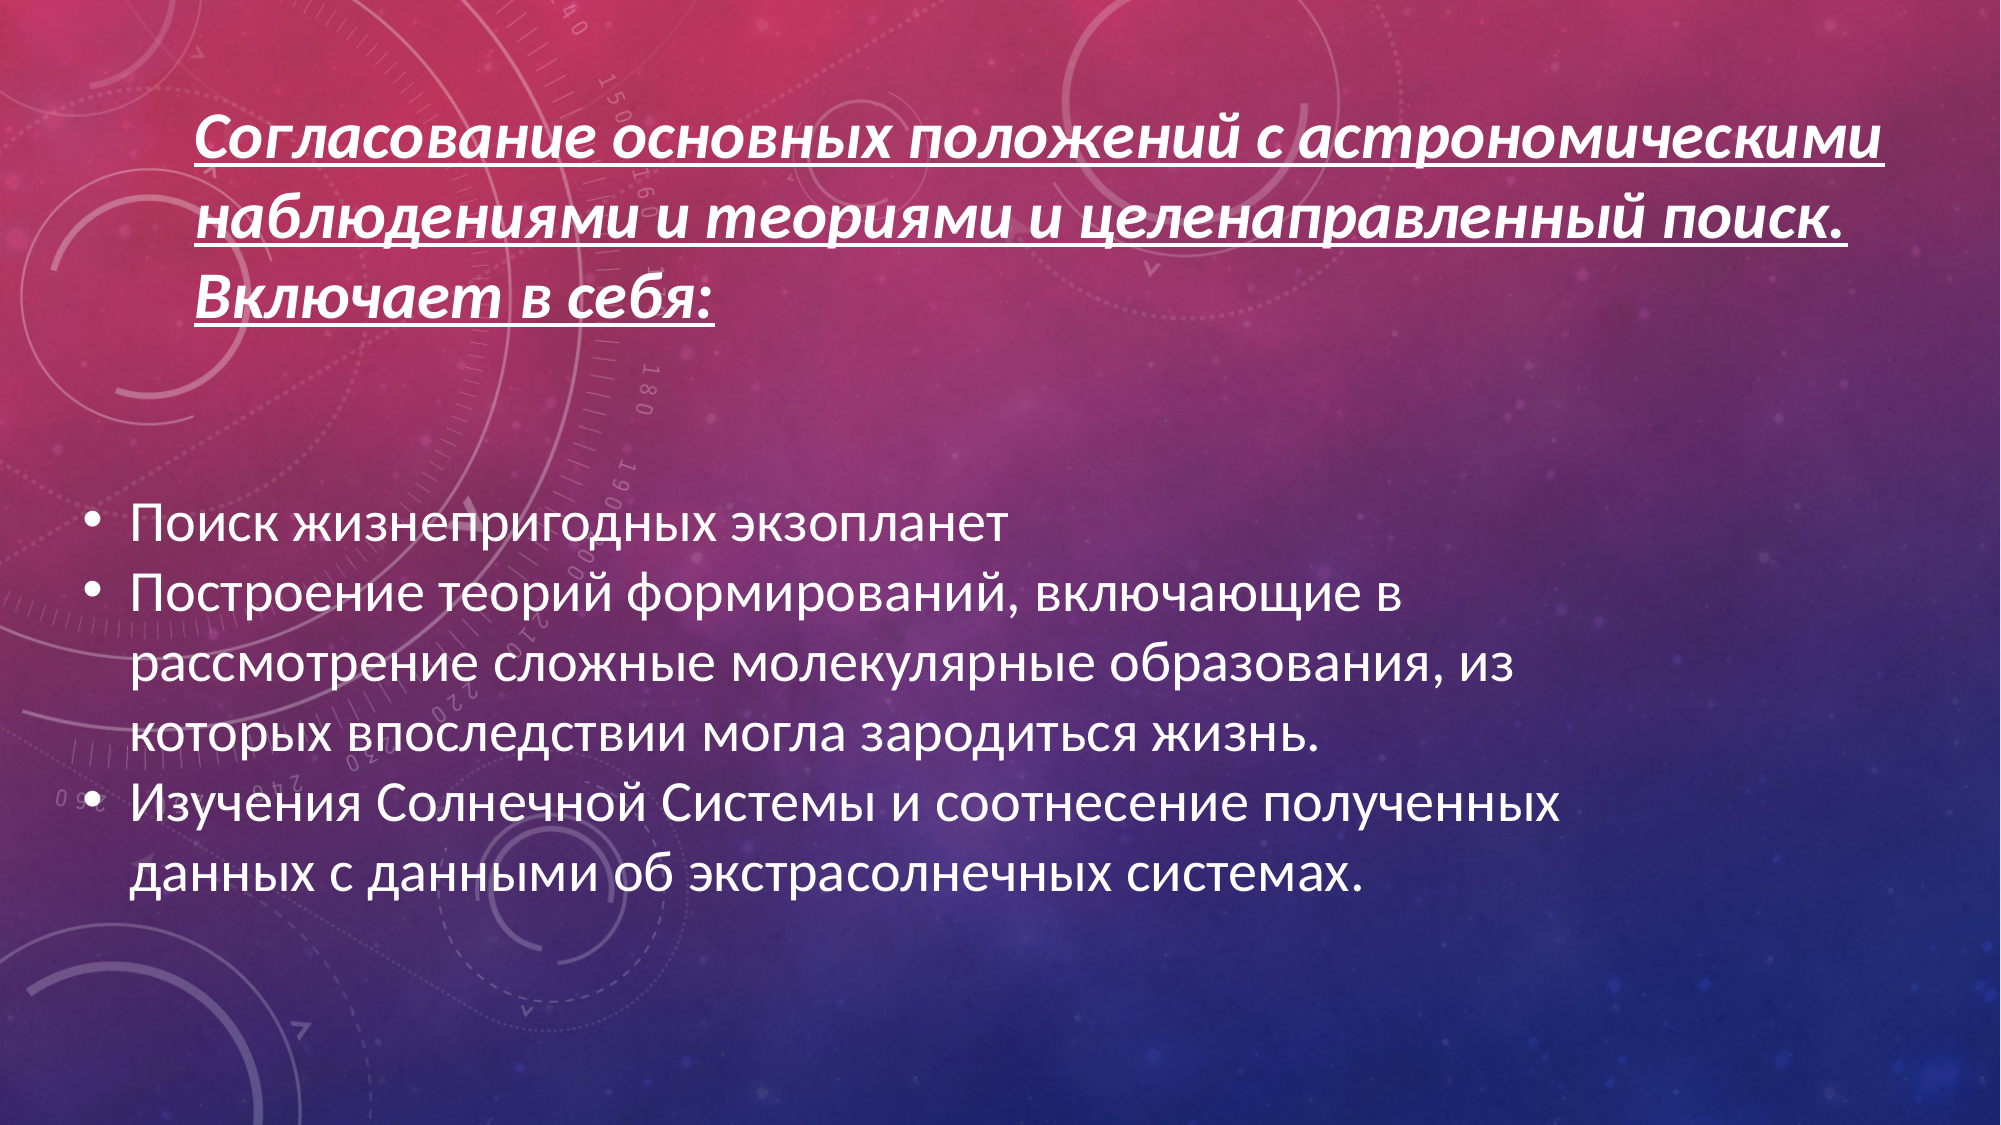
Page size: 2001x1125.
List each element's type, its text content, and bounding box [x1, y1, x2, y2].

text_box Поиск жизнепригодных экзопланет Построение теорий формирований, включающие в рассмотрение сложные молекулярные образования, из которых впоследствии могла зародиться жизнь. Изучения Солнечной Системы и соотнесение полученных данных с данными об экстрасолнечных системах. [67, 406, 1626, 911]
text_box Согласование основных положений с астрономическими наблюдениями и теориями и целенаправленный поиск. Включает в себя: [179, 84, 2000, 340]
picture [0, 0, 2001, 1125]
